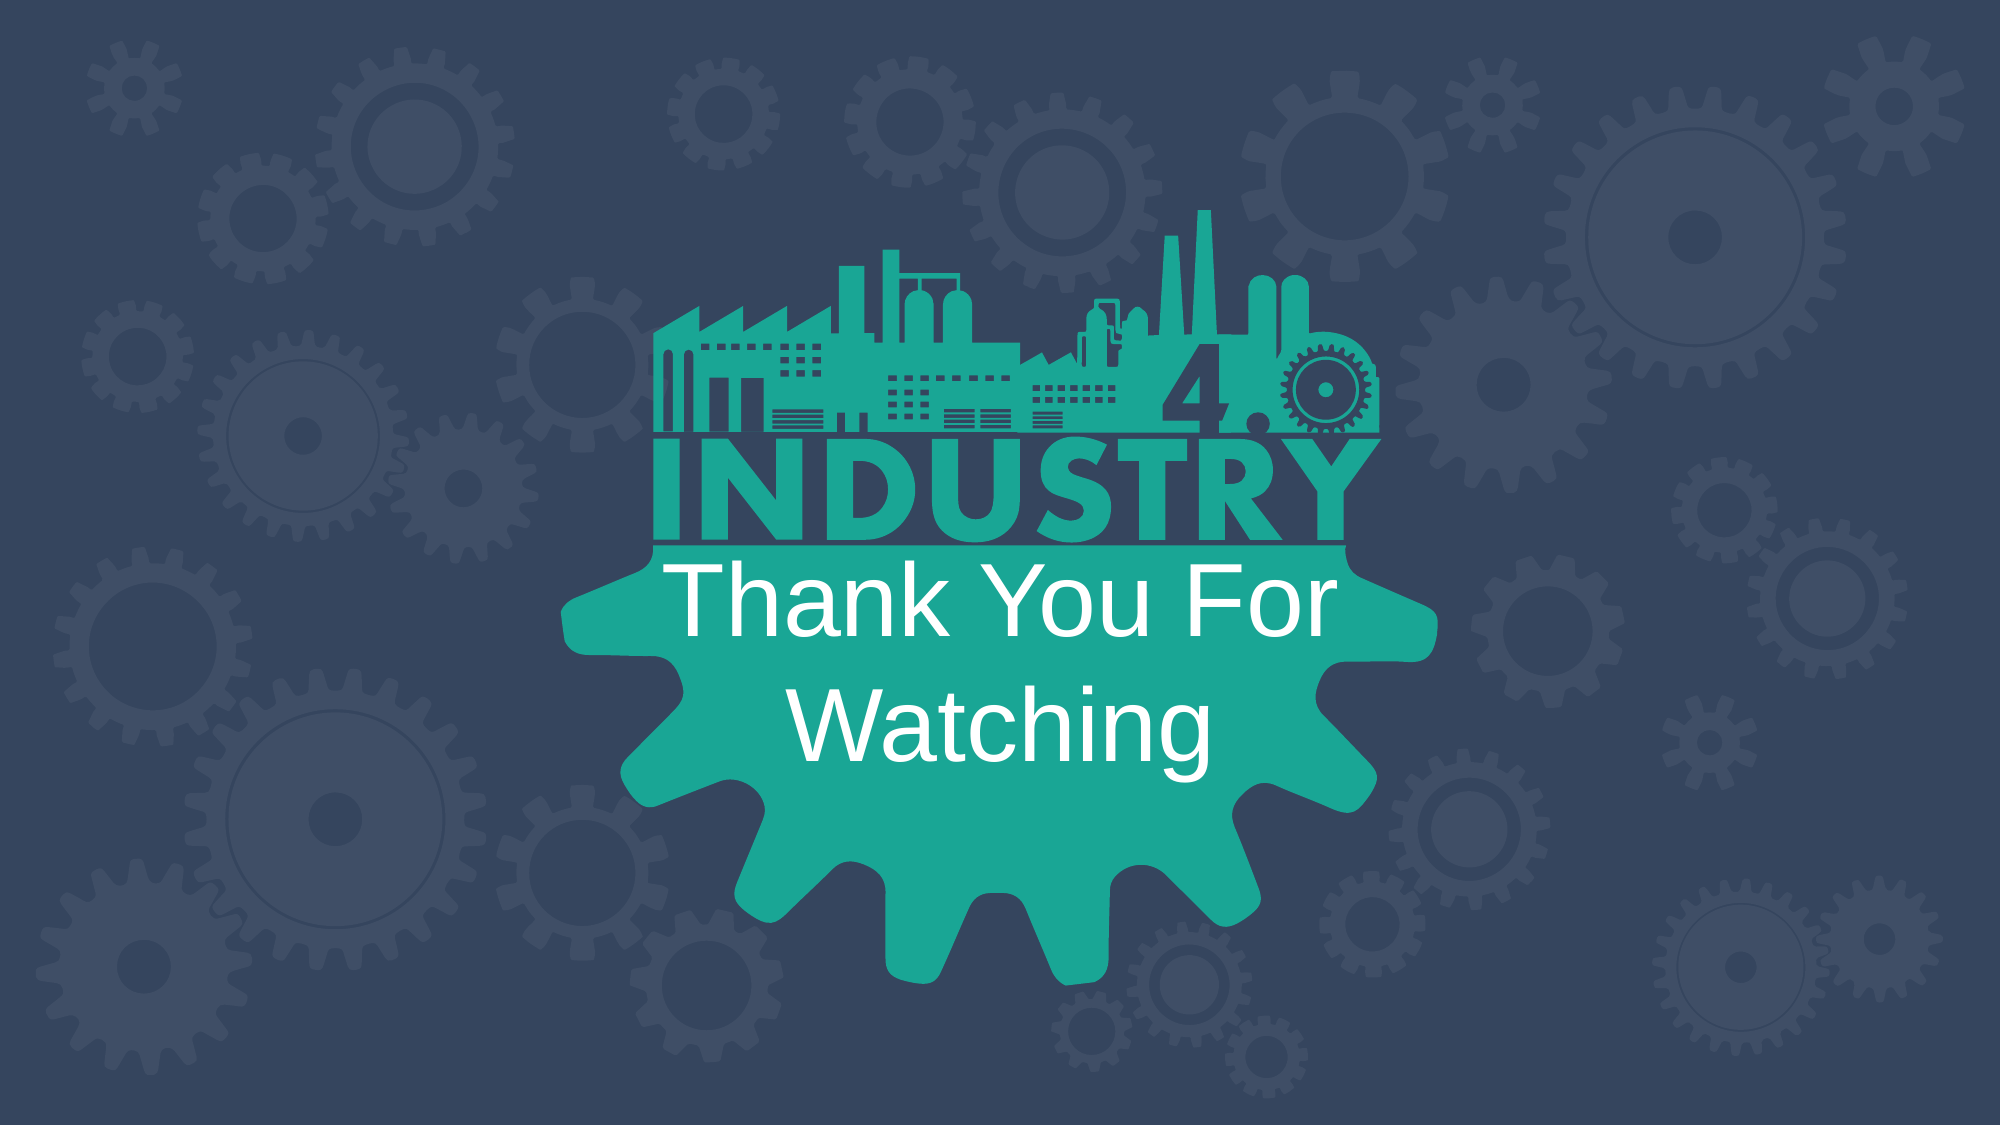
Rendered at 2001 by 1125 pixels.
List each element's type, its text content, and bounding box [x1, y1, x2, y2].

text_box [826, 438, 916, 525]
text_box [931, 438, 1020, 525]
text_box [1356, 574, 1438, 663]
text_box [1198, 438, 1273, 525]
text_box [701, 438, 803, 525]
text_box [1280, 344, 1372, 436]
text_box [1117, 438, 1188, 525]
text_box [1039, 436, 1112, 525]
text_box [560, 567, 645, 657]
text_box Thank You For Watching [645, 525, 1356, 790]
text_box [734, 790, 1261, 986]
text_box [653, 210, 1380, 433]
text_box [653, 438, 680, 525]
text_box [1280, 438, 1382, 525]
text_box [620, 739, 698, 808]
text_box [1286, 749, 1377, 813]
